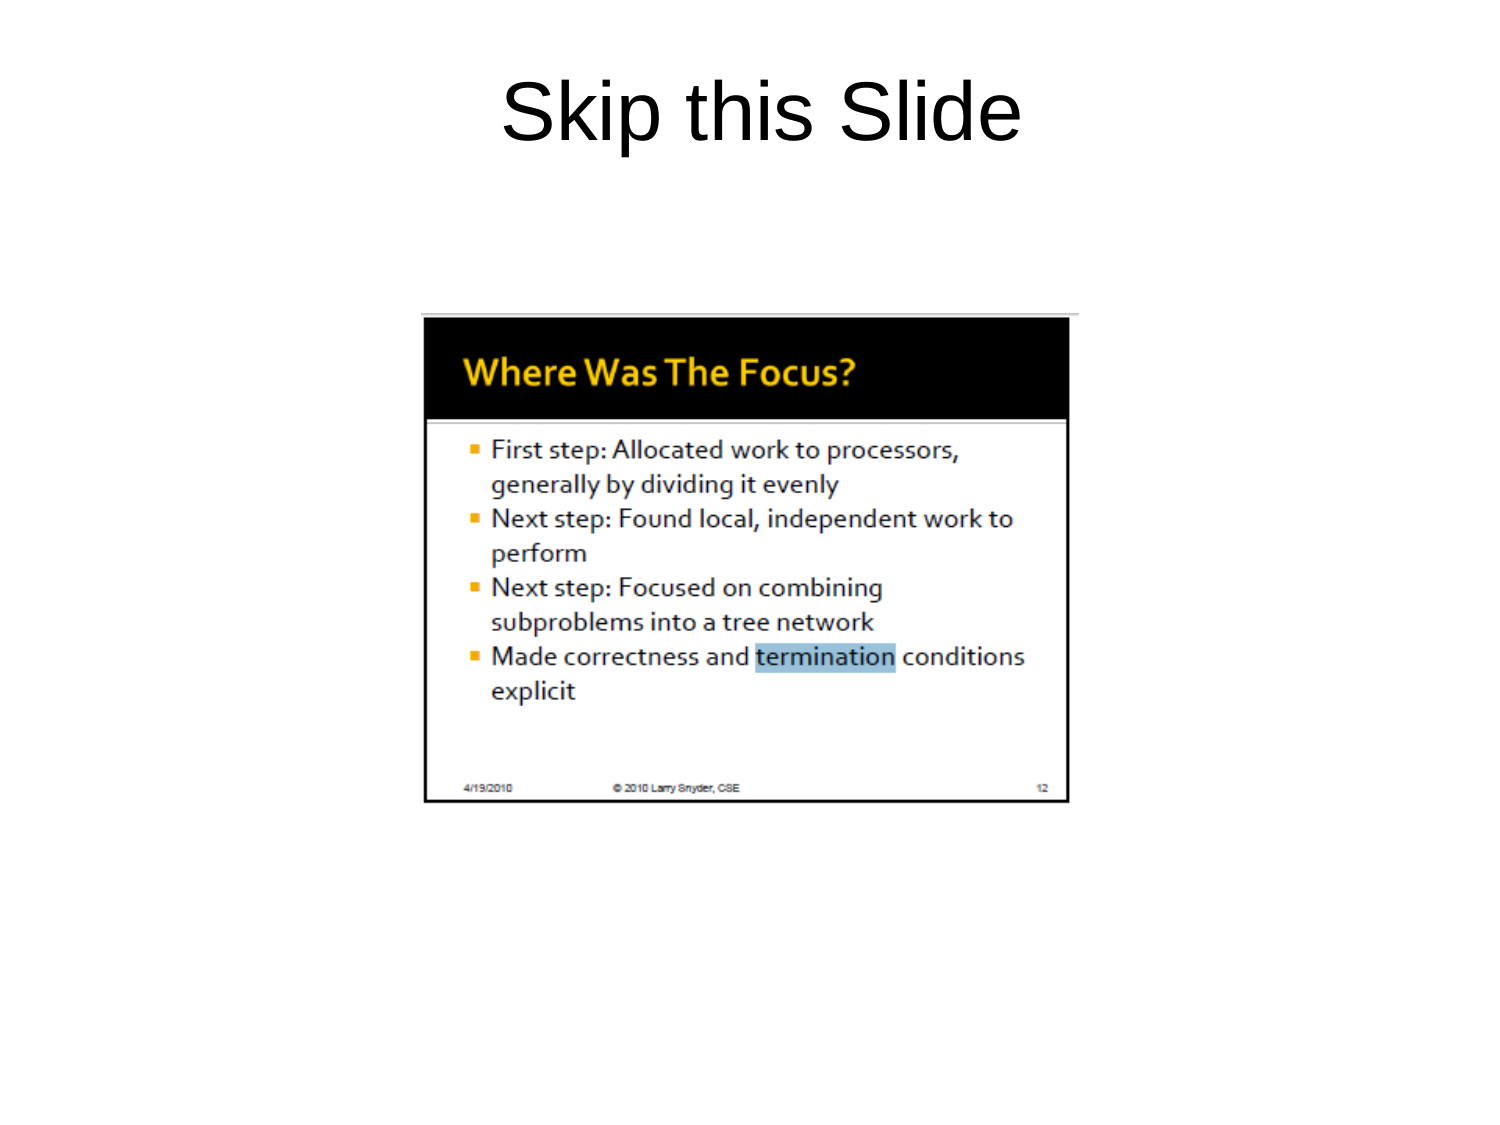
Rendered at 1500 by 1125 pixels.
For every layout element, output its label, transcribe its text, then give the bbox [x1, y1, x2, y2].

text_box Skip this Slide [112, 50, 1413, 165]
picture [420, 313, 1080, 812]
